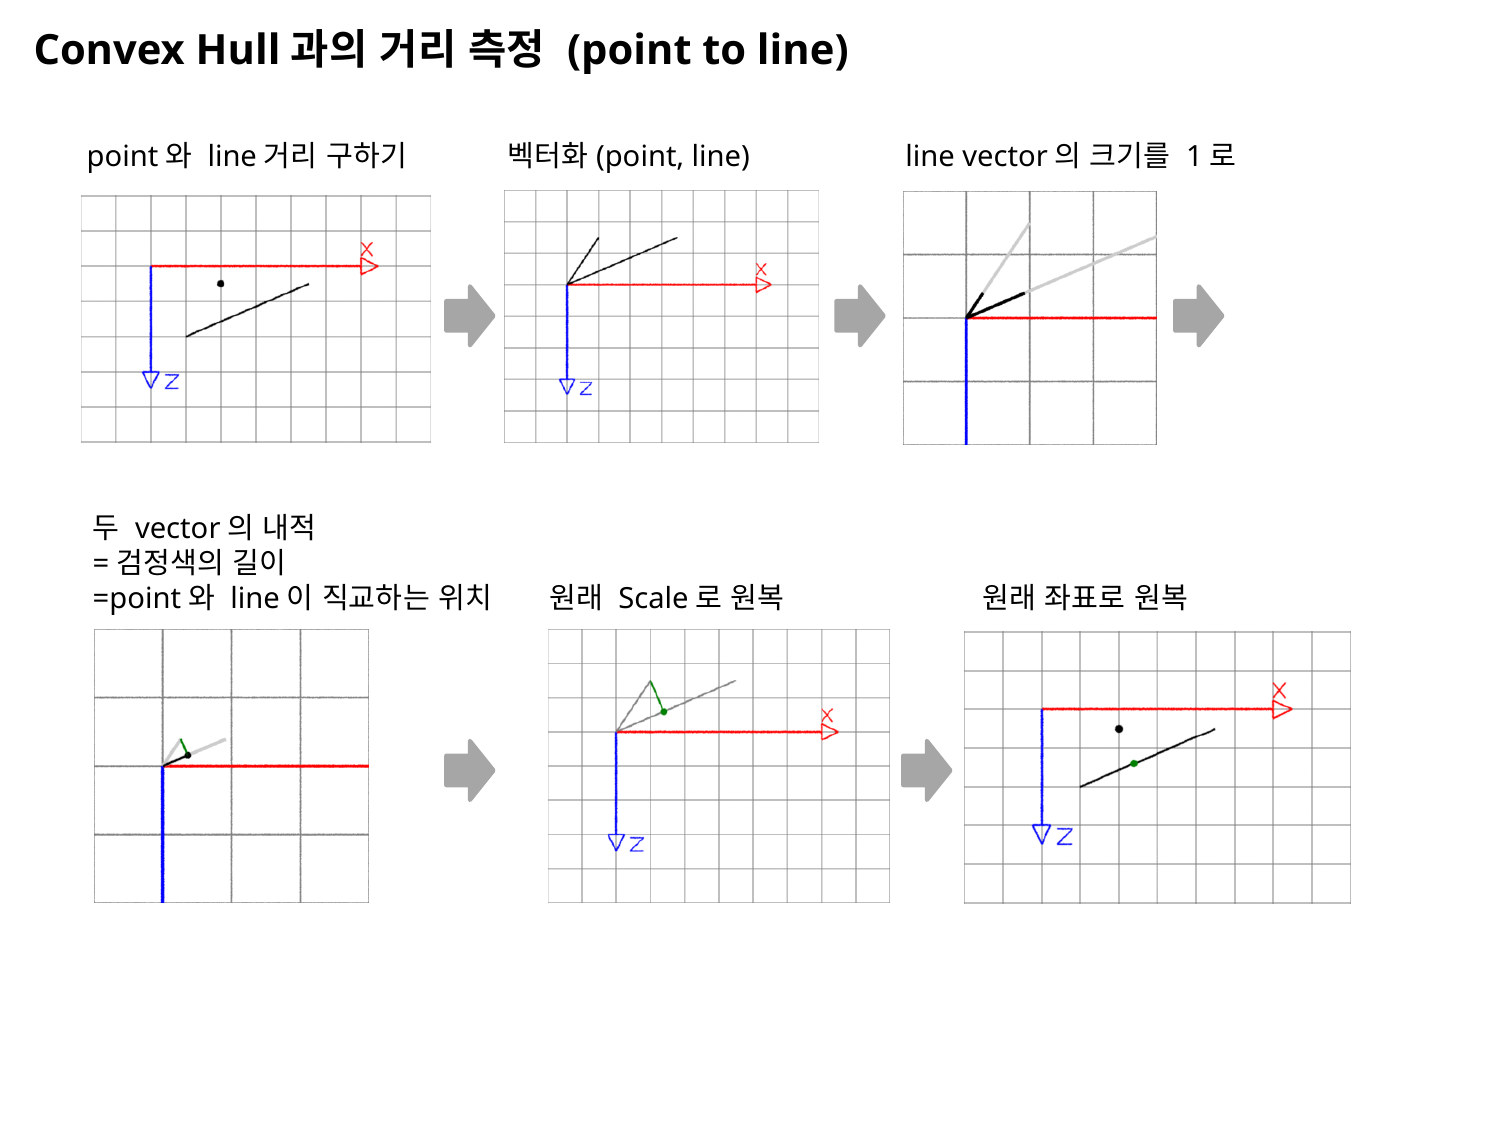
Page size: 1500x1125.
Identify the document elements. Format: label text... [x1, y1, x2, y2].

picture [543, 622, 894, 906]
text_box 벡터화(point, line) [493, 129, 765, 180]
picture [88, 623, 373, 906]
text_box [834, 284, 886, 348]
text_box [1173, 284, 1225, 348]
text_box [901, 738, 953, 802]
text_box Convex Hull과의 거리 측정 (point to line) [18, 15, 865, 81]
text_box 원래 좌표로 원복 [968, 572, 1204, 621]
text_box [444, 738, 496, 802]
picture [898, 185, 1161, 446]
text_box line vector의 크기를 1로 [890, 129, 1252, 180]
text_box 두 vector의 내적 =검정색의 길이 =point와 line이 직교하는 위치 [78, 501, 508, 622]
text_box point와 line거리 구하기 [71, 129, 423, 180]
text_box [444, 284, 494, 348]
picture [960, 622, 1353, 906]
picture [499, 185, 822, 446]
text_box 원래 Scale로 원복 [534, 572, 801, 622]
picture [74, 185, 438, 446]
